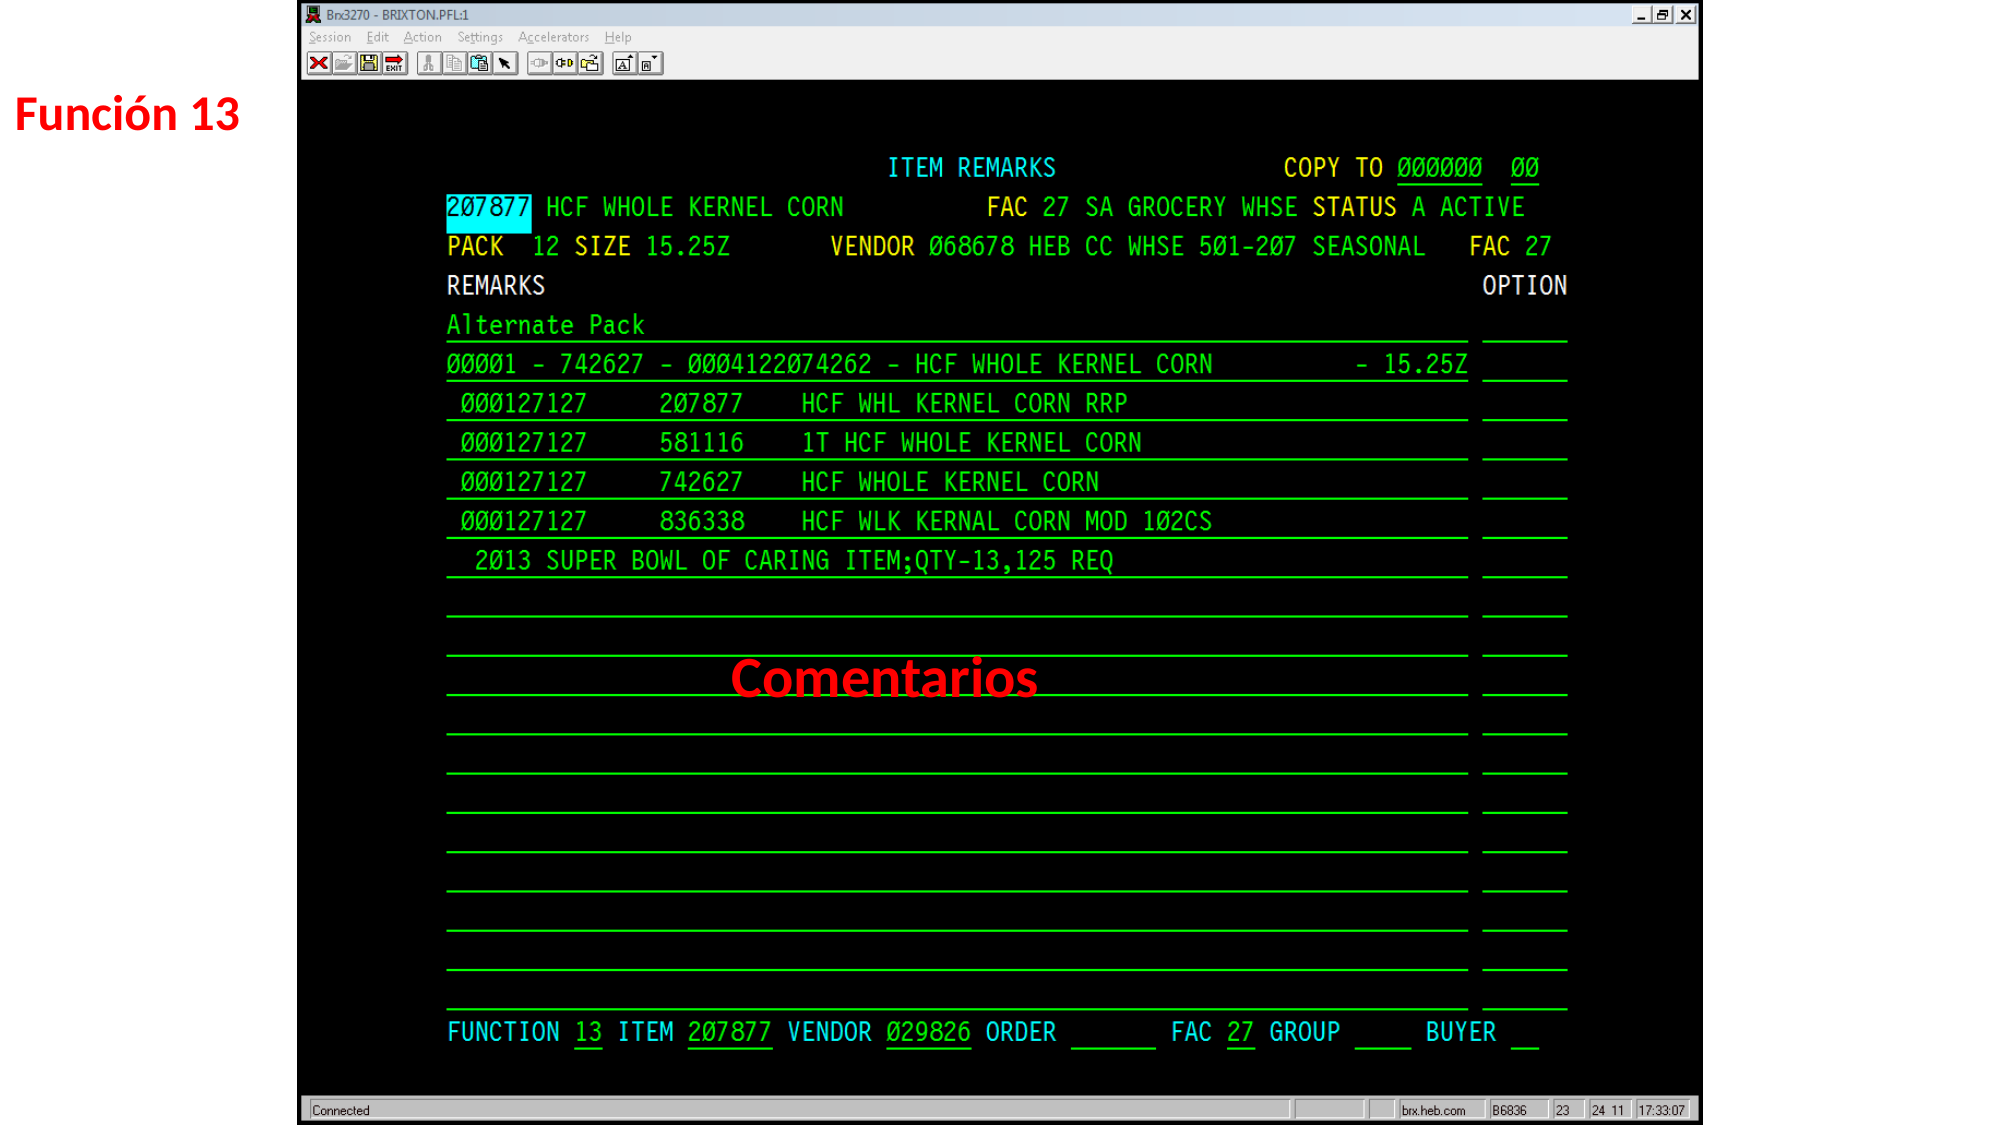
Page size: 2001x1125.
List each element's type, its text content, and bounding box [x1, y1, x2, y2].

text_box Función 13 [0, 73, 297, 148]
picture [297, 0, 1703, 1125]
